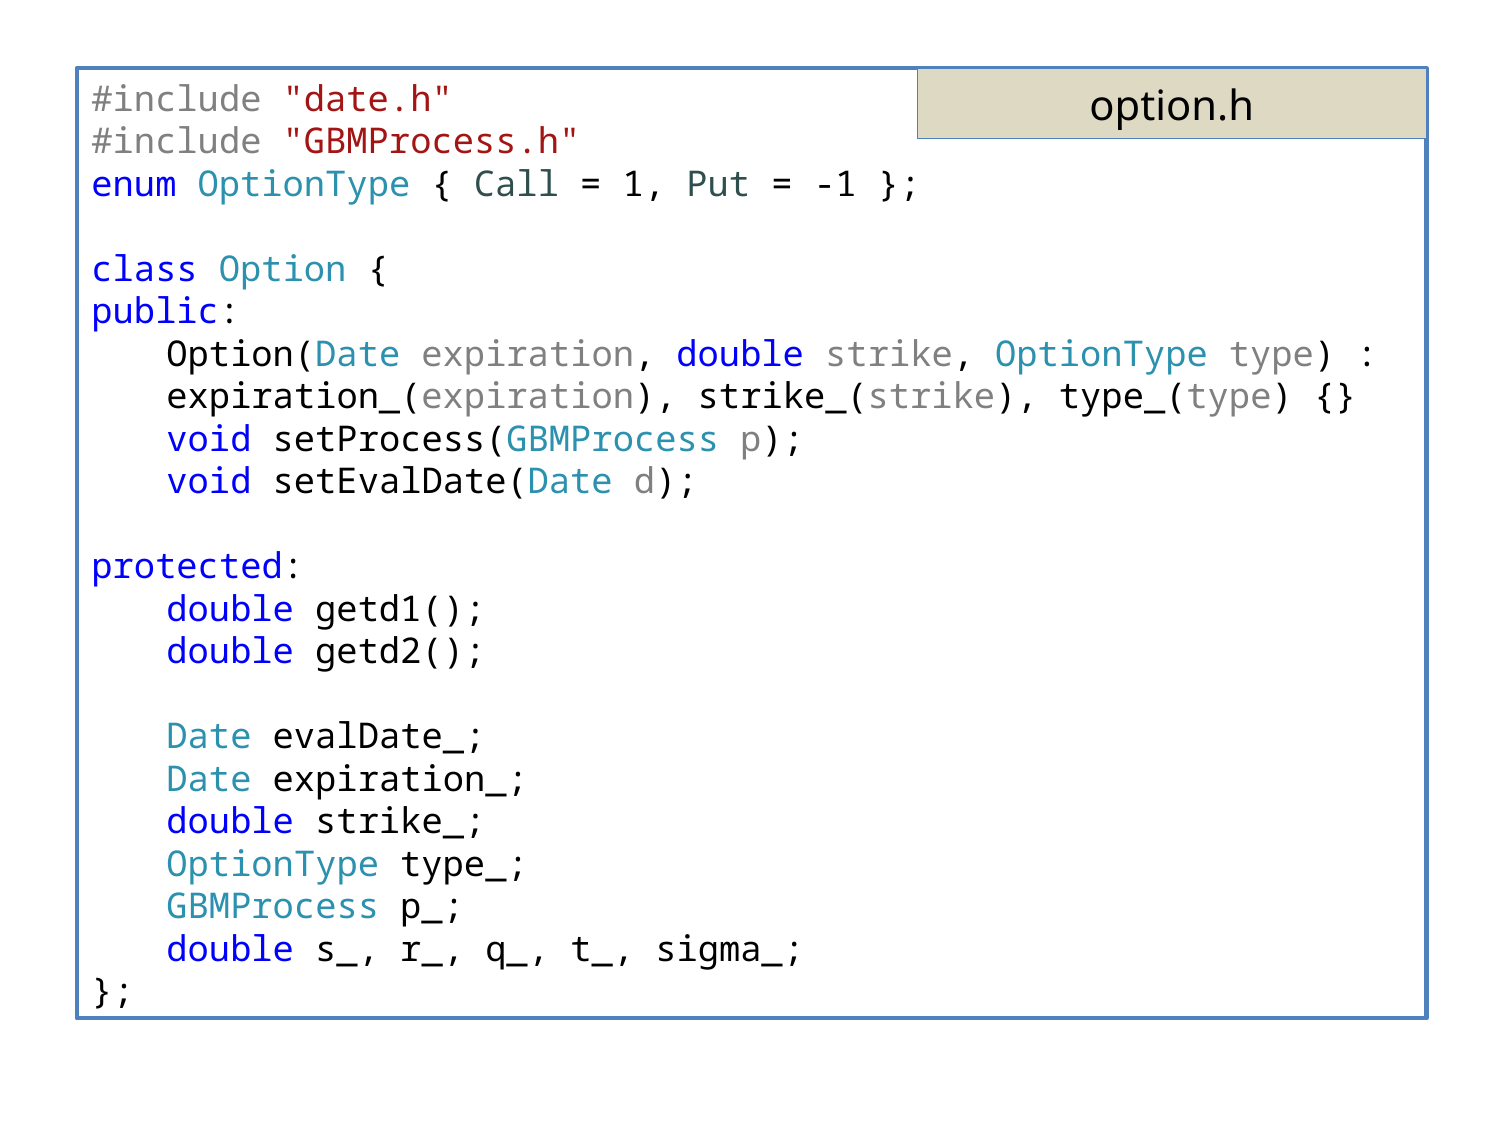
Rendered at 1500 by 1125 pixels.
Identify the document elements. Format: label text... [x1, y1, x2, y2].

text_box option.h [917, 68, 1427, 139]
text_box #include "date.h" #include "GBMProcess.h" enum OptionType { Call = 1, Put = -1 }; class Option { public: Option(Date expiration, double strike, OptionType type) : expiration_(expiration), strike_(strike), type_(type) {} void setProcess(GBMProcess p); void setEvalDate(Date d); protected: double getd1(); double getd2(); Date evalDate_; Date expiration_; double strike_; OptionType type_; GBMProcess p_; double s_, r_, q_, t_, sigma_; }; [75, 66, 1429, 1020]
